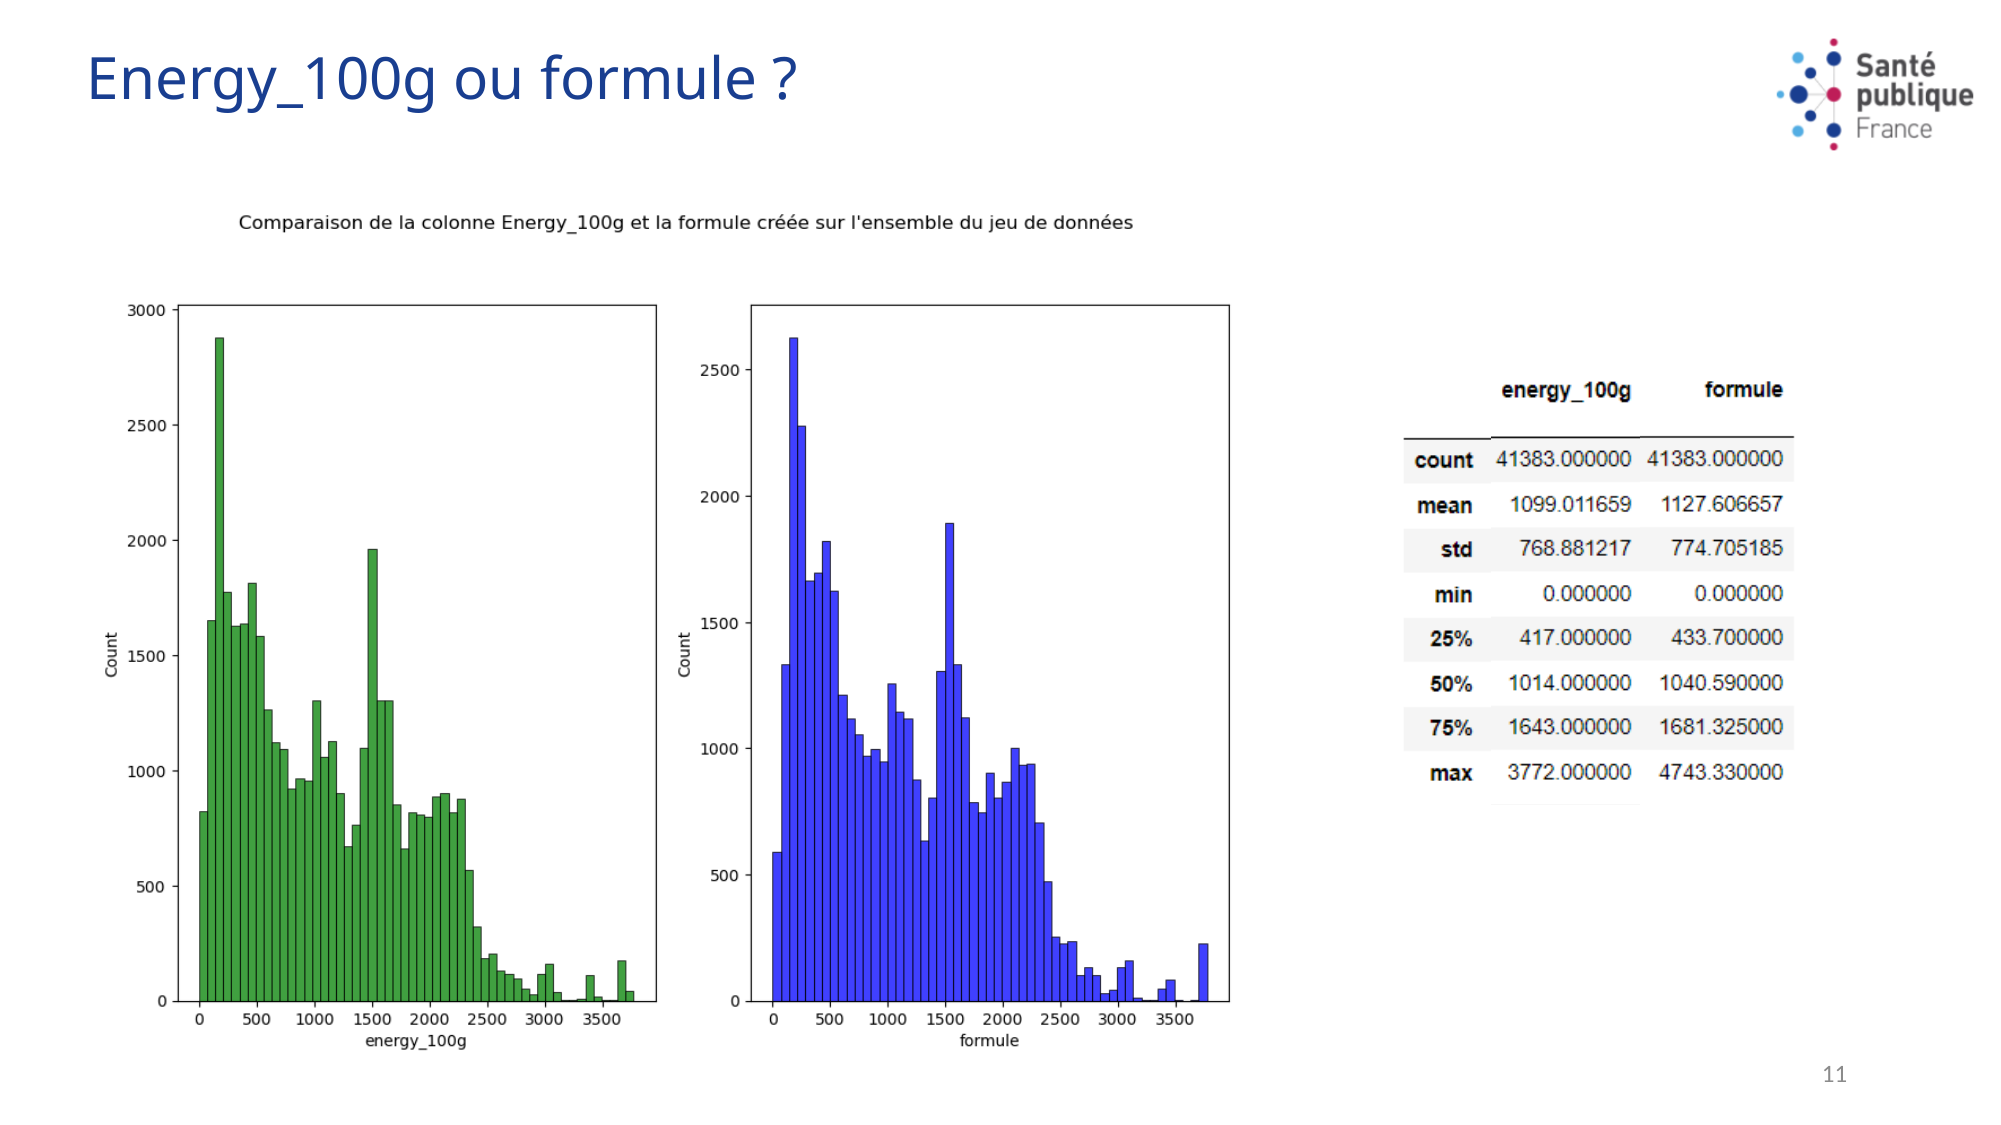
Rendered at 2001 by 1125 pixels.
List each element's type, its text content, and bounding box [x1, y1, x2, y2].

picture [1747, 20, 2000, 169]
slide_number 11 [1412, 1042, 1863, 1103]
picture [1382, 322, 1821, 806]
picture [93, 203, 1239, 1061]
text_box Energy_100g ou formule ? [72, 34, 1072, 119]
